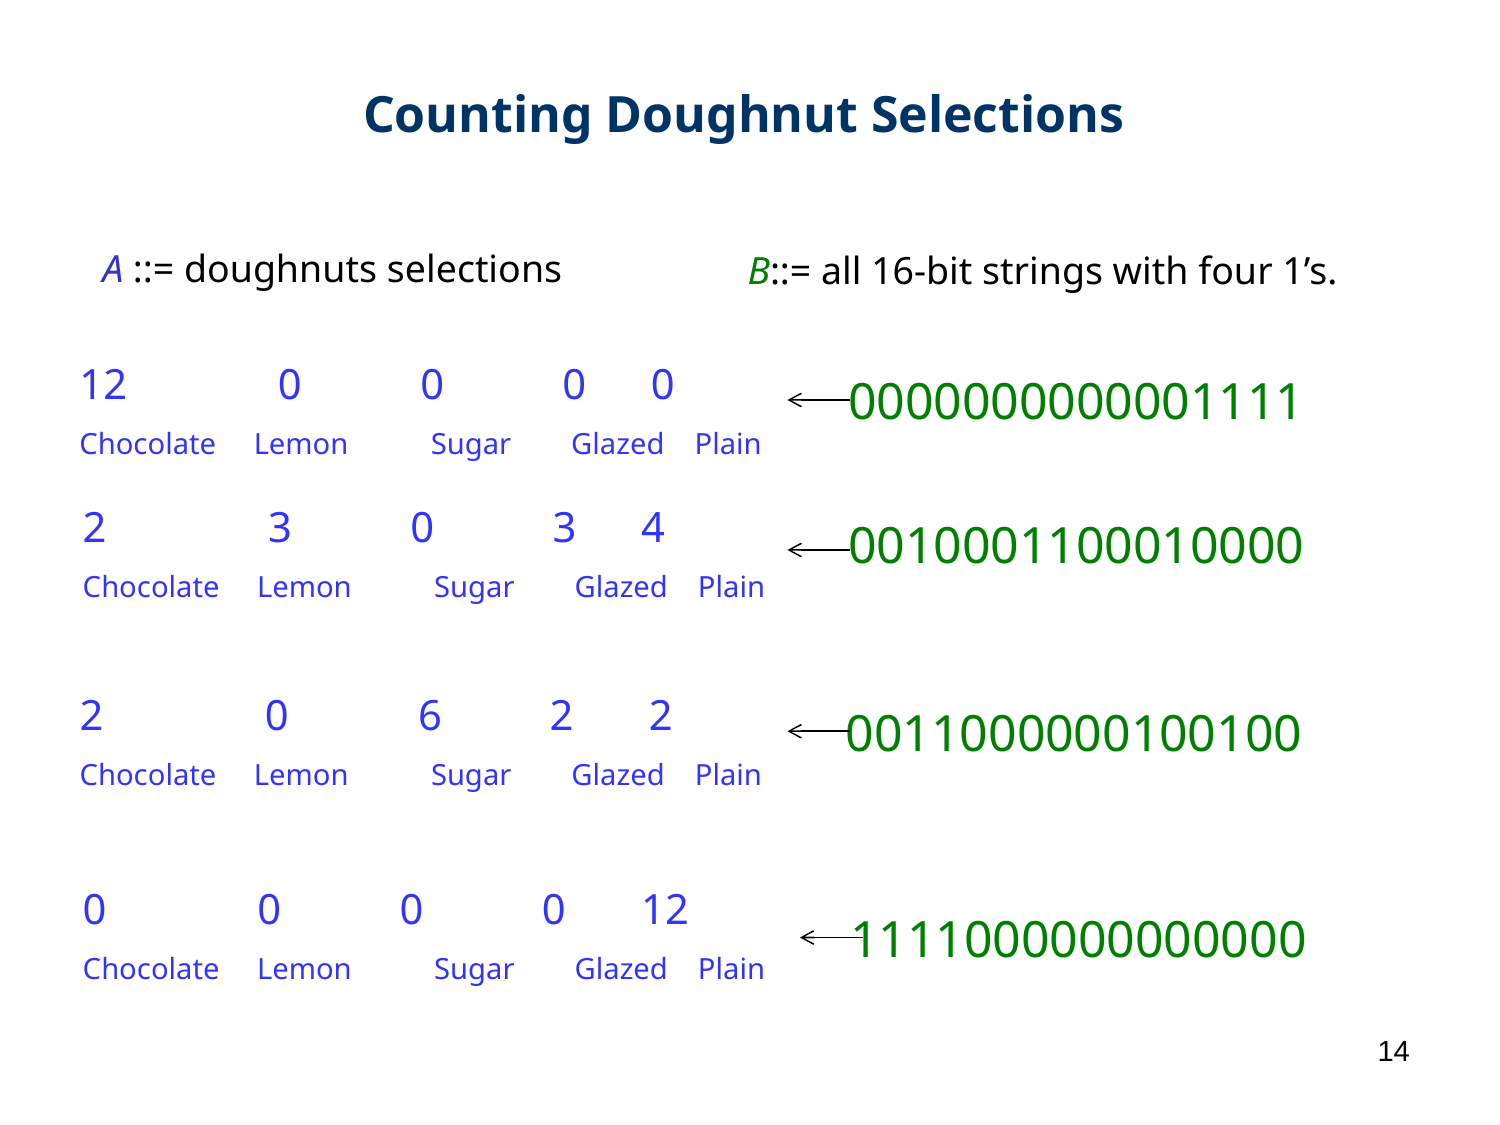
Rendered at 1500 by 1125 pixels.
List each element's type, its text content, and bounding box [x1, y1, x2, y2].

text_box A ::= doughnuts selections [87, 237, 825, 298]
text_box 0011000000100100 [831, 693, 1430, 769]
slide_number 14 [1074, 1024, 1426, 1103]
text_box B::= all 16-bit strings with four 1’s. [722, 239, 1466, 299]
text_box 0 0 0 0 12 Chocolate Lemon Sugar Glazed Plain [67, 875, 781, 993]
text_box 2 0 6 2 2 Chocolate Lemon Sugar Glazed Plain [64, 681, 778, 799]
text_box 12 0 0 0 0 Chocolate Lemon Sugar Glazed Plain [64, 350, 778, 468]
text_box Counting Doughnut Selections [348, 74, 1140, 150]
text_box 2 3 0 3 4 Chocolate Lemon Sugar Glazed Plain [67, 493, 781, 611]
text_box 1111000000000000 [835, 899, 1434, 975]
text_box 0000000000001111 [833, 362, 1432, 438]
text_box 0010001100010000 [833, 506, 1432, 581]
